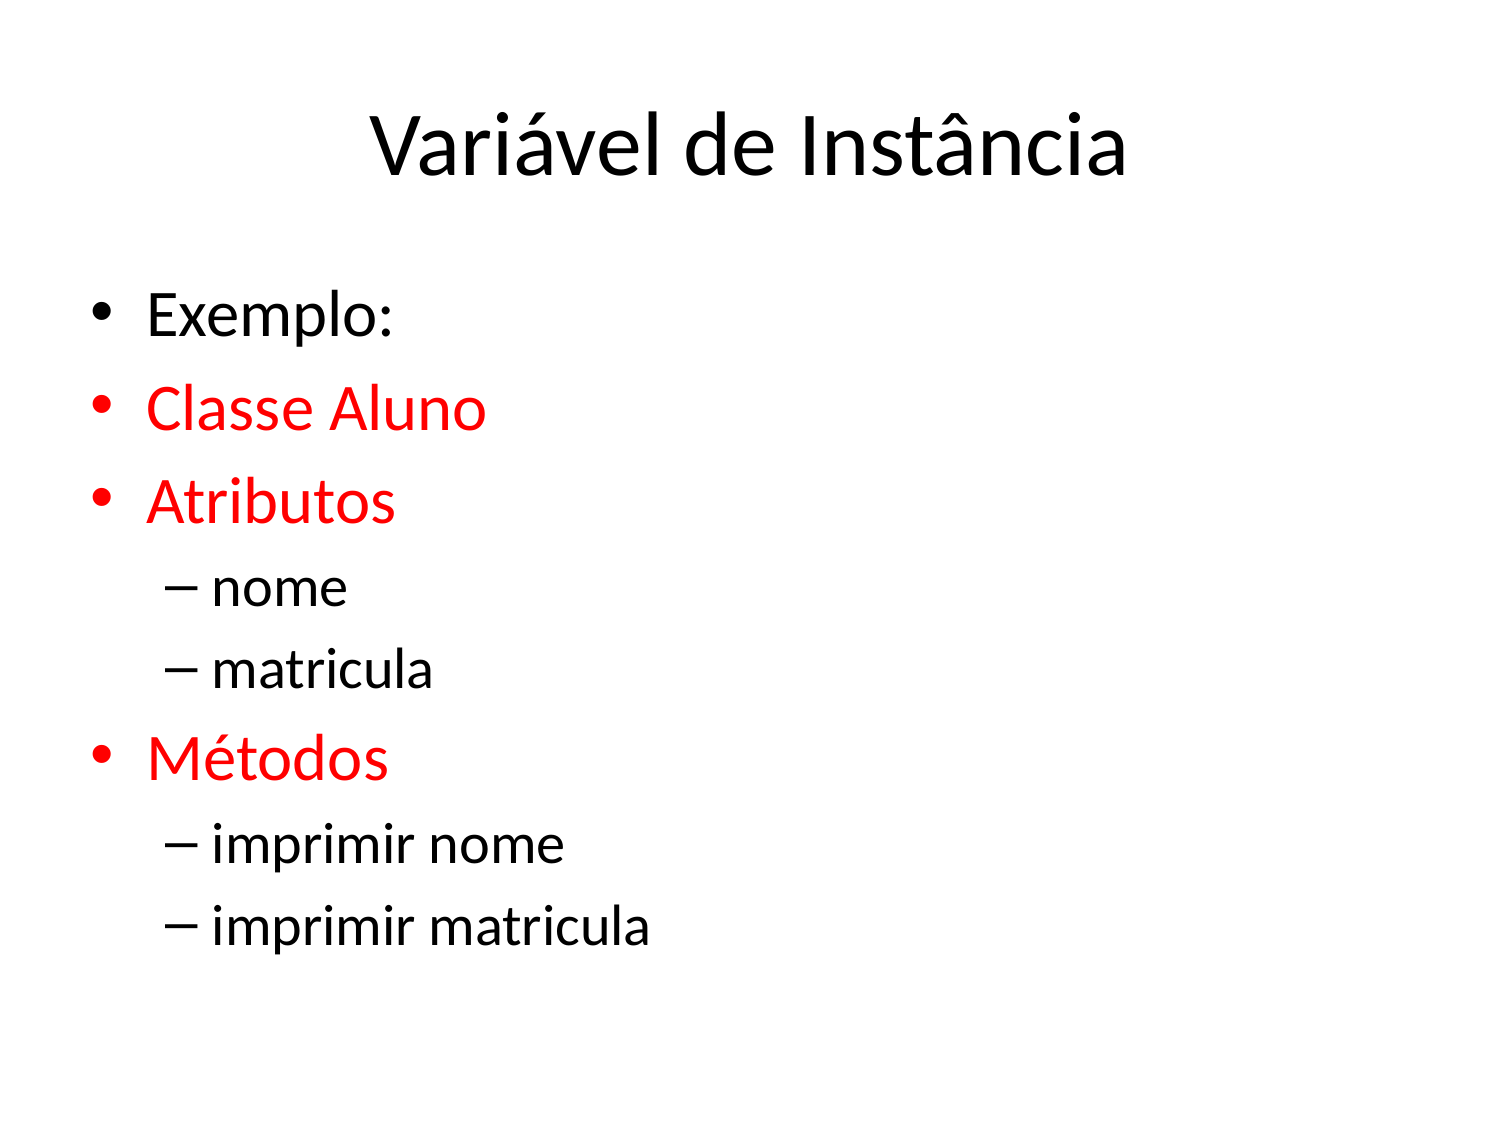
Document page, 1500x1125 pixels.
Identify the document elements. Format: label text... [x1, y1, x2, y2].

title Variável de Instância [75, 45, 1425, 233]
list Exemplo: Classe Aluno Atributos nome matricula Métodos imprimir nome imprimir matricula [75, 262, 1425, 1005]
